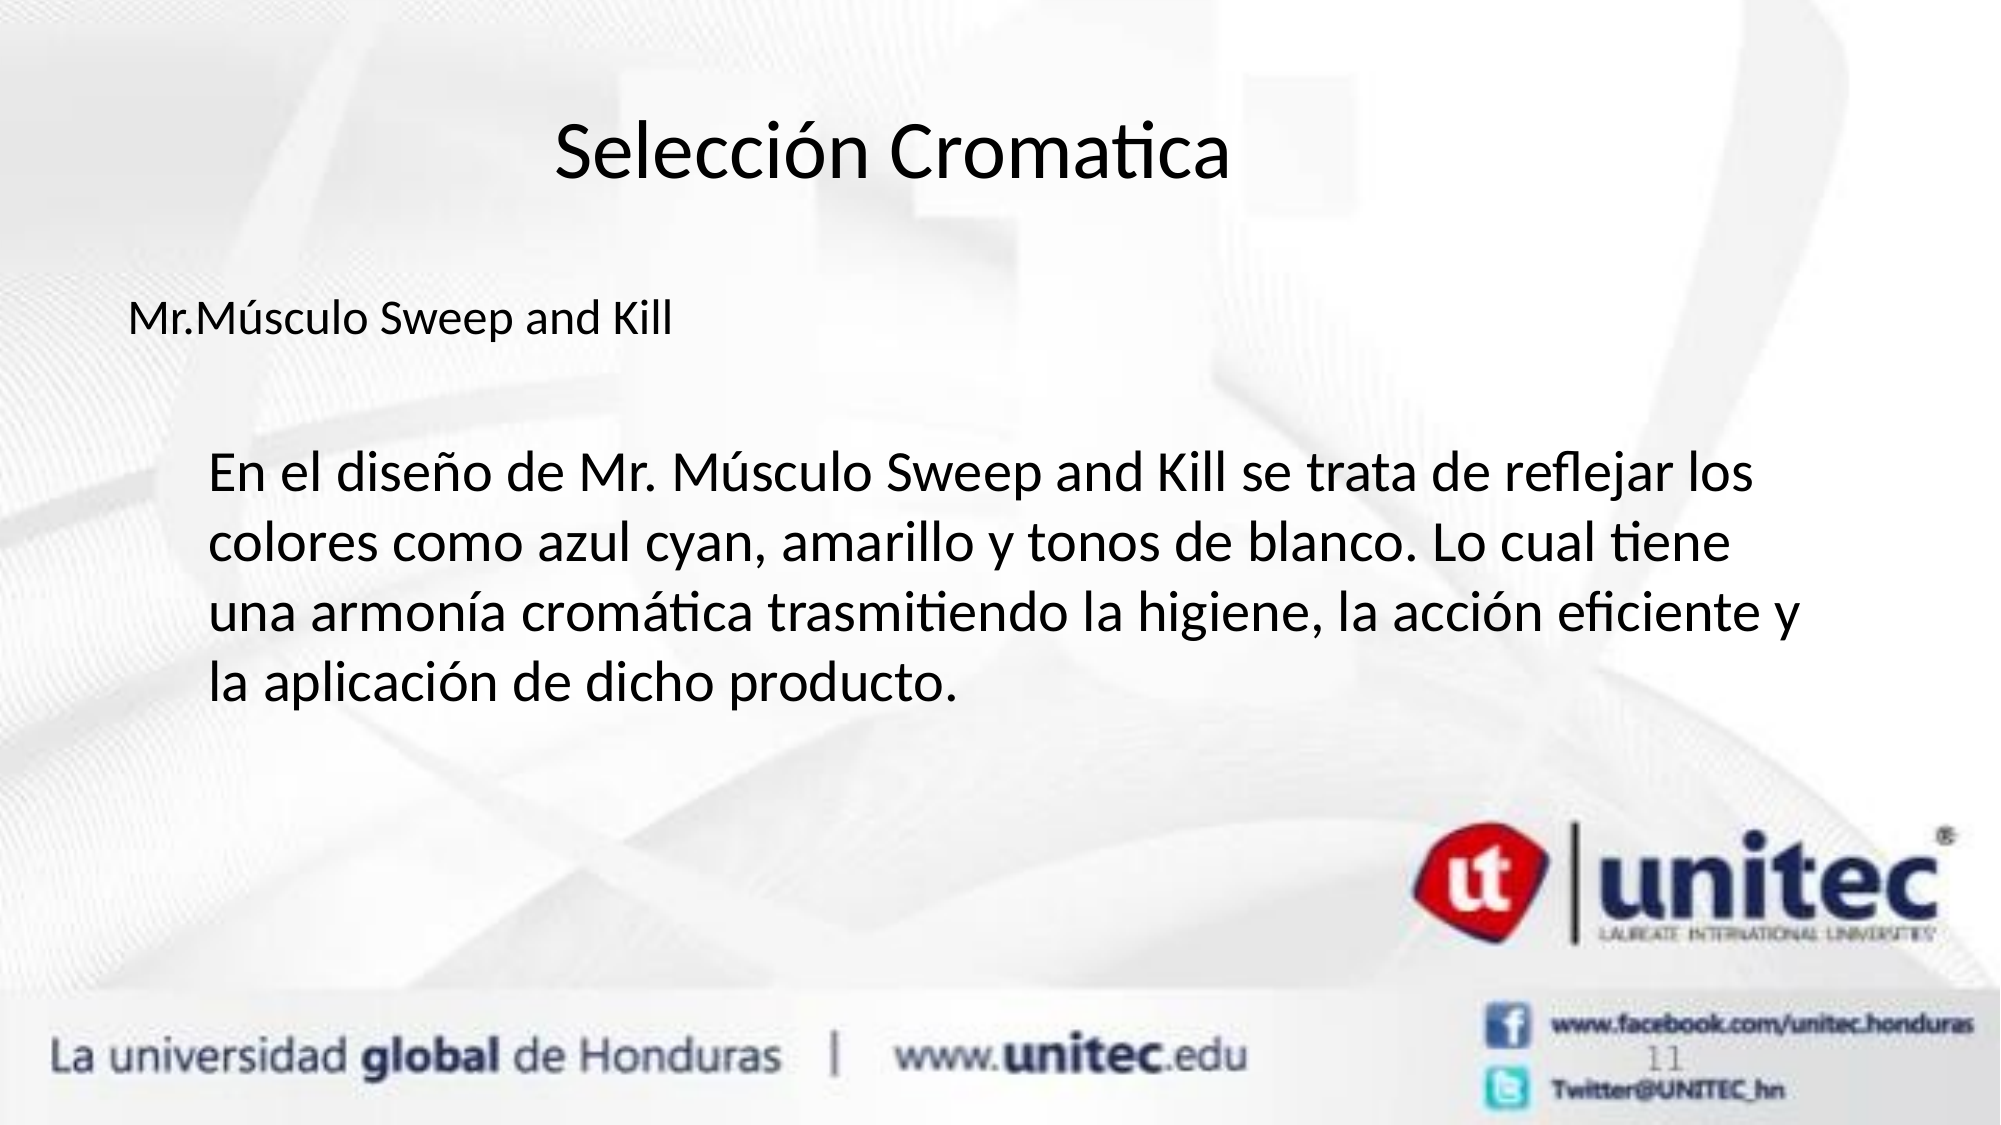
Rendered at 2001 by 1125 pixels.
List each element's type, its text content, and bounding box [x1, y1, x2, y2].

text_box [0, 0, 2000, 1125]
text_box Mr.Músculo Sweep and Kill [112, 276, 925, 352]
text_box Selección Cromatica [337, 87, 1450, 203]
text_box En el diseño de Mr. Músculo Sweep and Kill se trata de reflejar los colores como azul cyan, amarillo y tonos de blanco. Lo cual tiene una armonía cromática trasmitiendo la higiene, la acción eficiente y la aplicación de dicho producto. [193, 425, 1838, 766]
